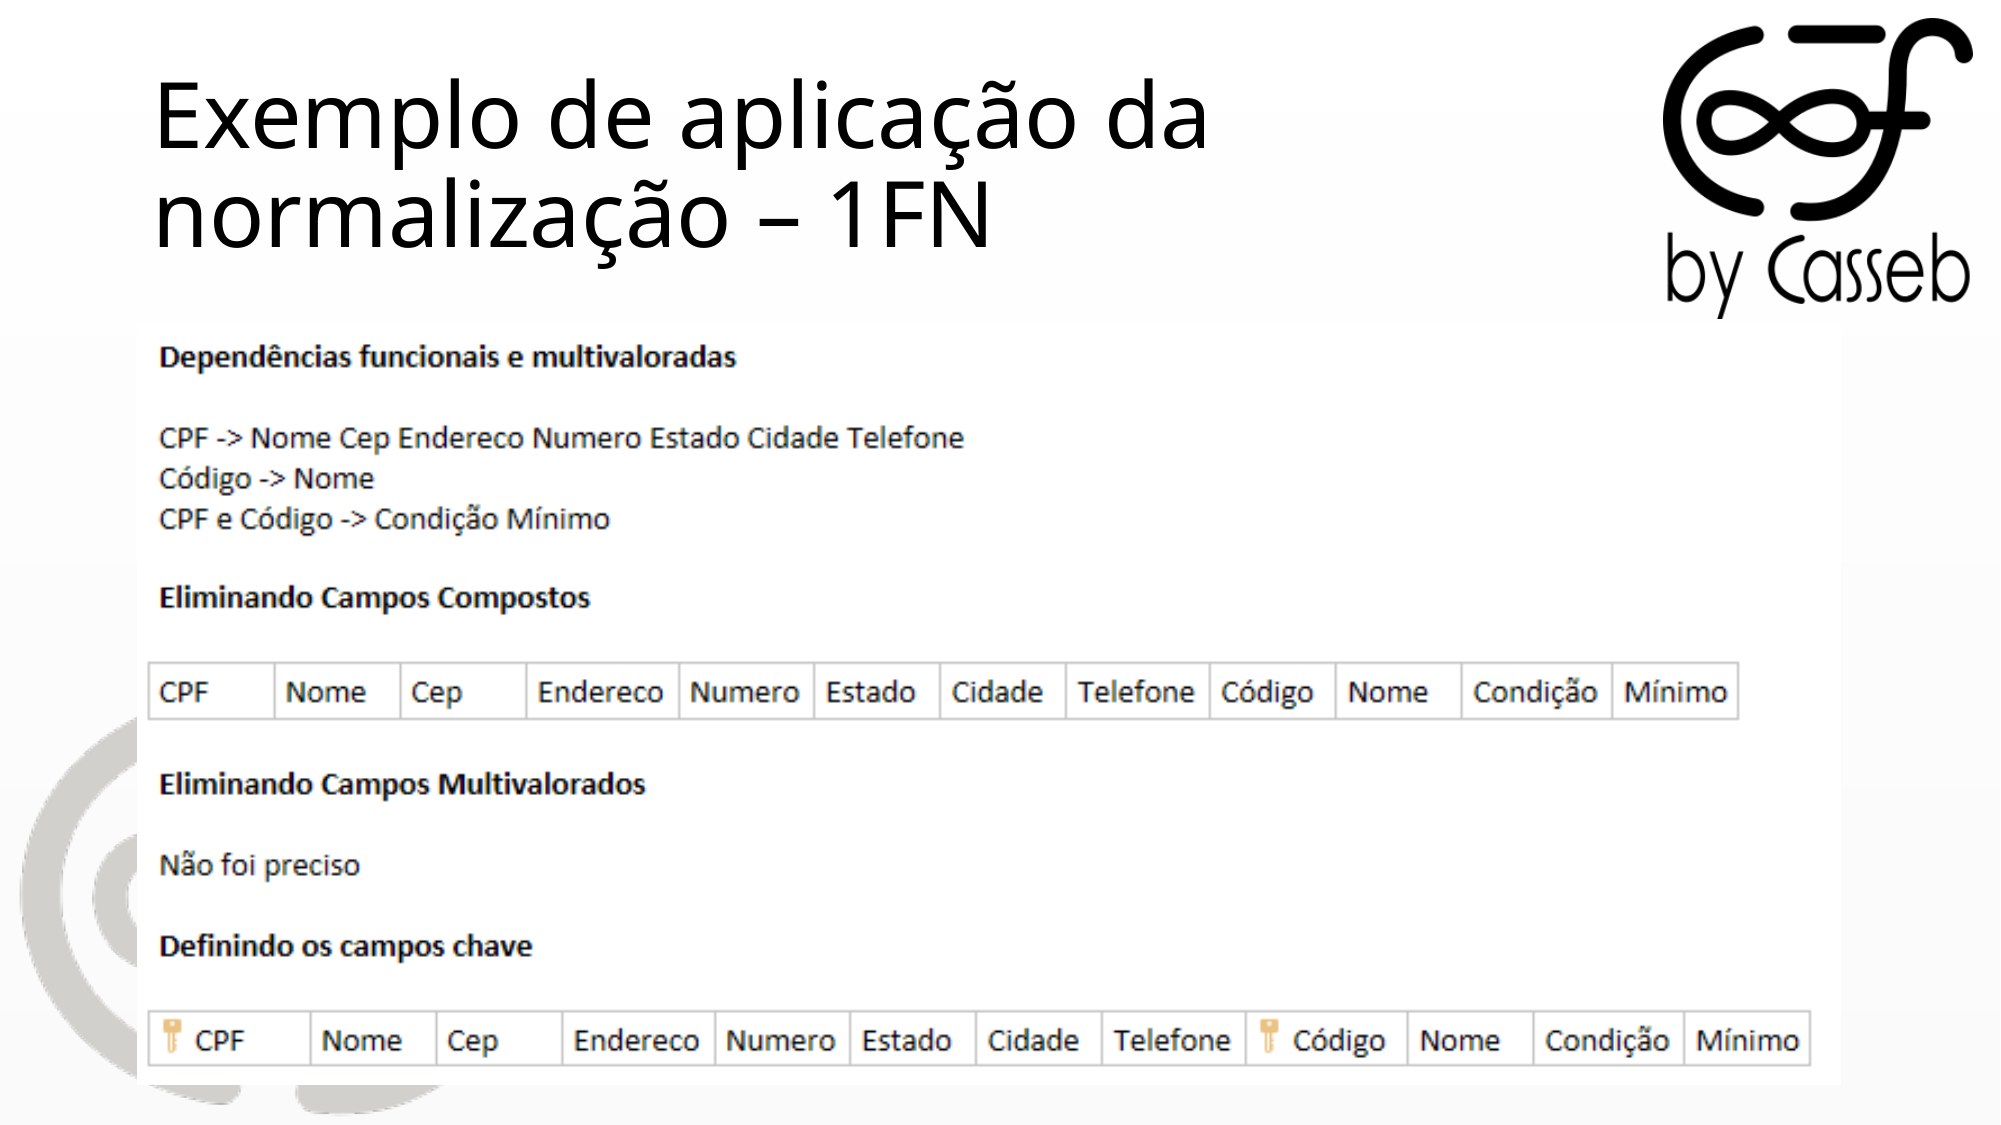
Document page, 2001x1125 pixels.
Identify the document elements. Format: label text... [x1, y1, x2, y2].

picture [1663, 18, 1973, 319]
picture [0, 539, 715, 1125]
title Exemplo de aplicação da normalização – 1FN [137, 59, 1629, 278]
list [137, 325, 1841, 1085]
